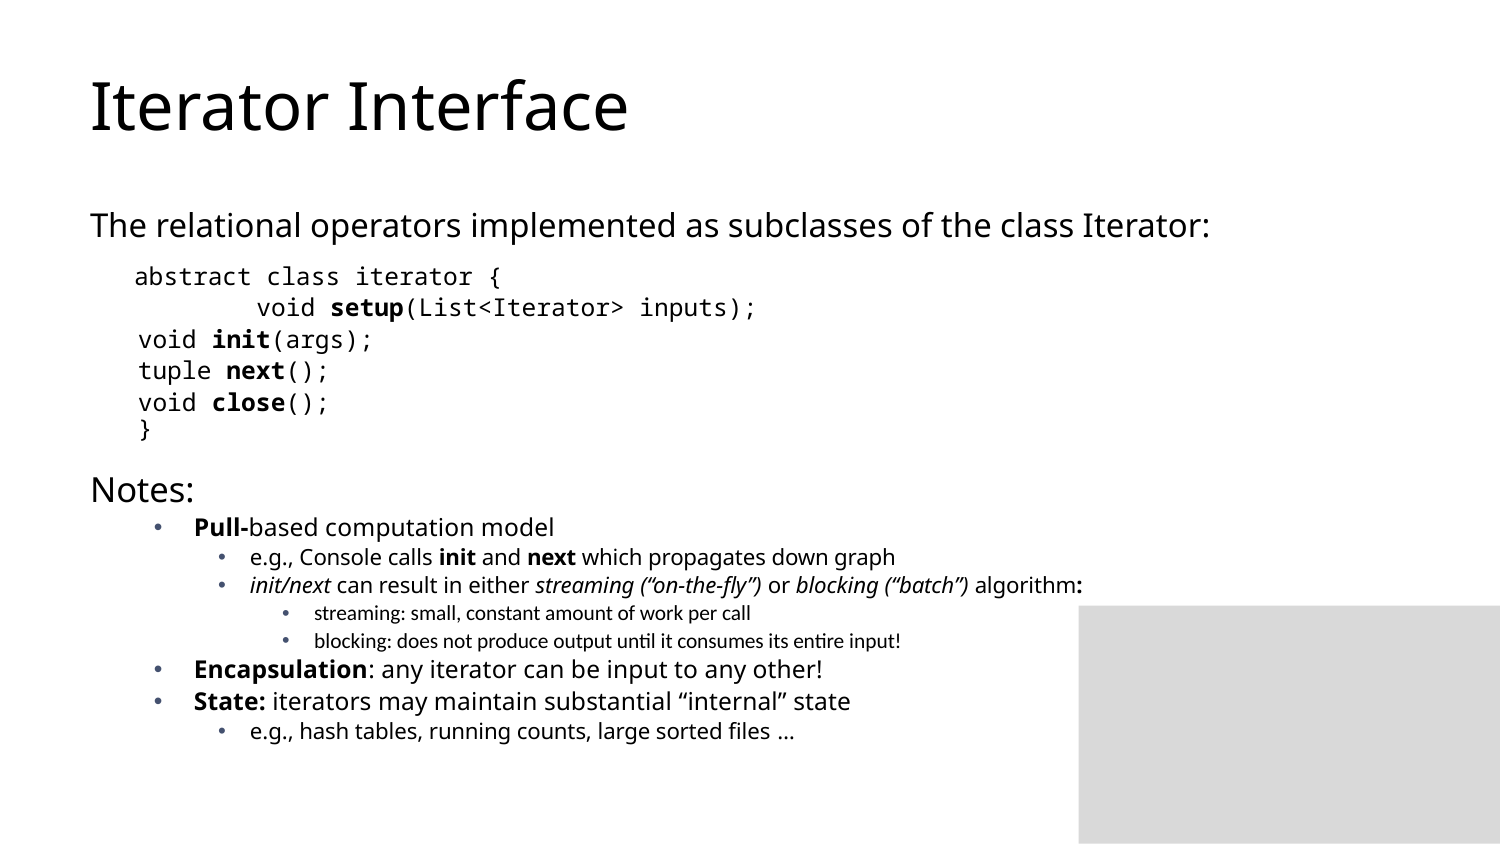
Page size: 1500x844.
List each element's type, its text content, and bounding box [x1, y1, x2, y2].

list The relational operators implemented as subclasses of the class Iterator: abstract class iterator { // Invoked when “wiring” dataflow void setup(List<Iterator> inputs); void init(args); // Invoked before calling next tuple next(); // Invoked repeatedly void close(); // Invoked when finished } Notes: Pull-based computation model e.g., Console calls init and next which propagates down graph init/next can result in either streaming (“on-the-fly”) or blocking (“batch”) algorithm: streaming: small, constant amount of work per call blocking: does not produce output until it consumes its entire input! Encapsulation: any iterator can be input to any other! State: iterators may maintain substantial “internal” state e.g., hash tables, running counts, large sorted files … [75, 196, 1425, 754]
title Iterator Interface [75, 33, 1425, 175]
